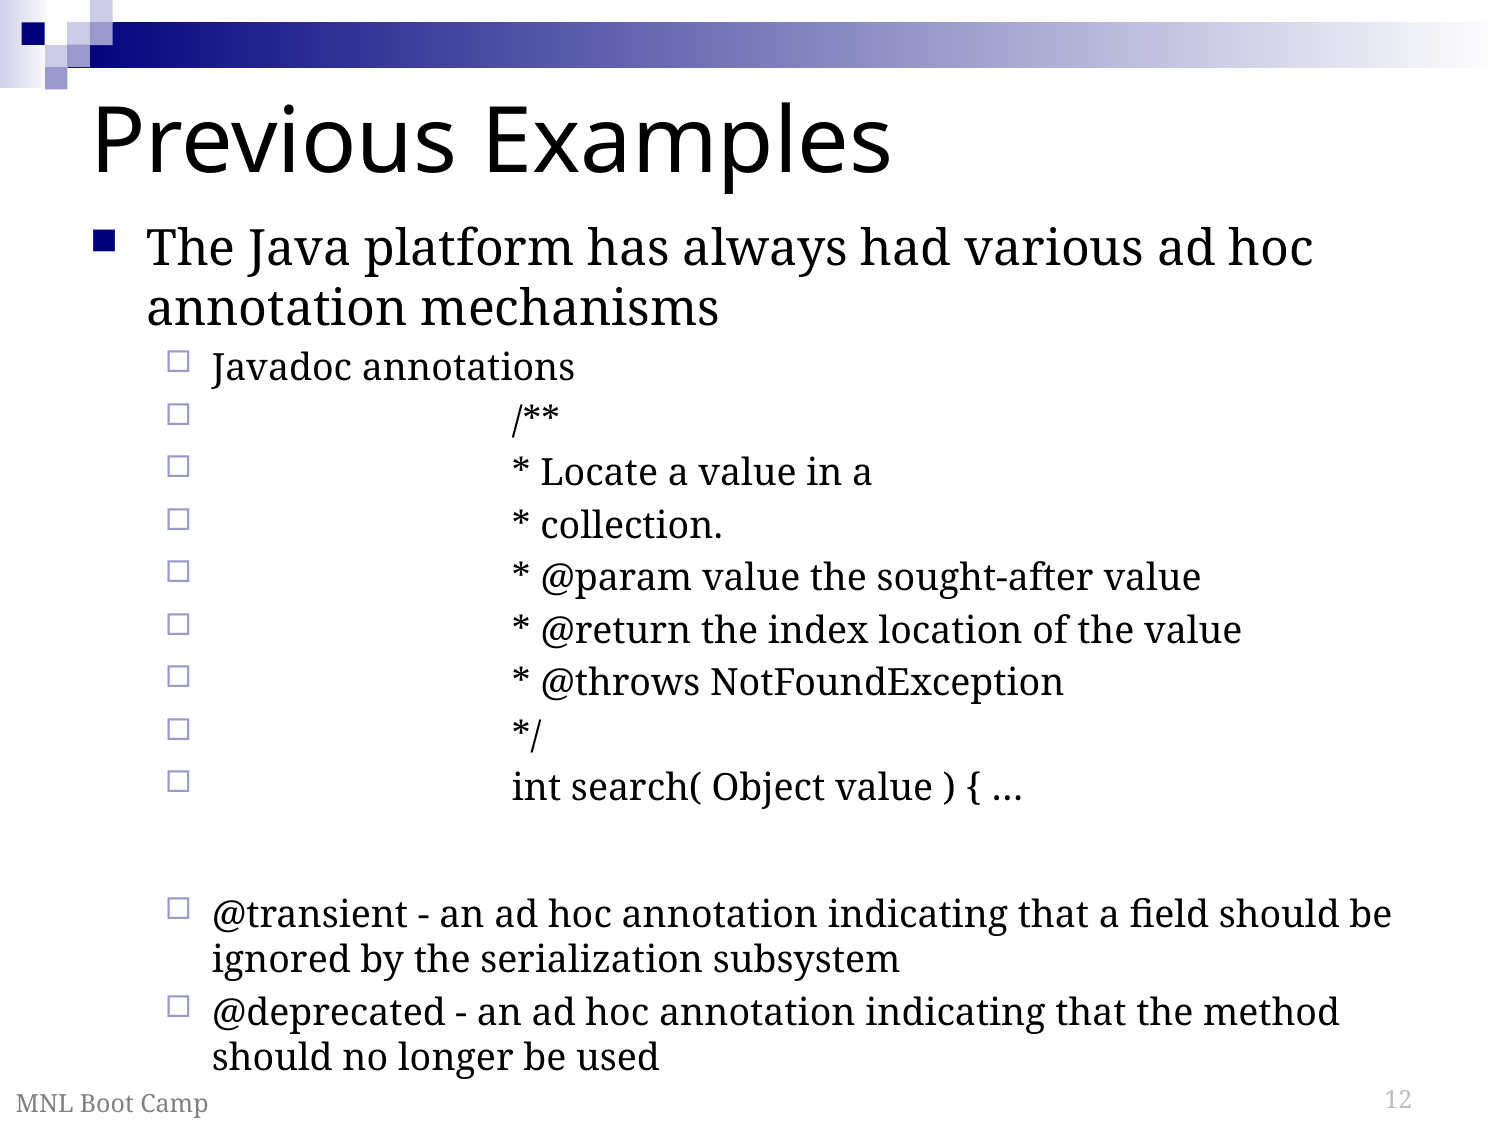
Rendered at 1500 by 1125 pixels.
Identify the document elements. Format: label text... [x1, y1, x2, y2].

slide_number 12 [1077, 1072, 1428, 1125]
list The Java platform has always had various ad hoc annotation mechanisms Javadoc annotations /** * Locate a value in a * collection. * @param value the sought-after value * @return the index location of the value * @throws NotFoundException */ int search( Object value ) { … @transient - an ad hoc annotation indicating that a field should be ignored by the serialization subsystem @deprecated - an ad hoc annotation indicating that the method should no longer be used [74, 207, 1426, 963]
footer MNL Boot Camp [0, 1070, 231, 1125]
title Previous Examples [74, 74, 1426, 197]
